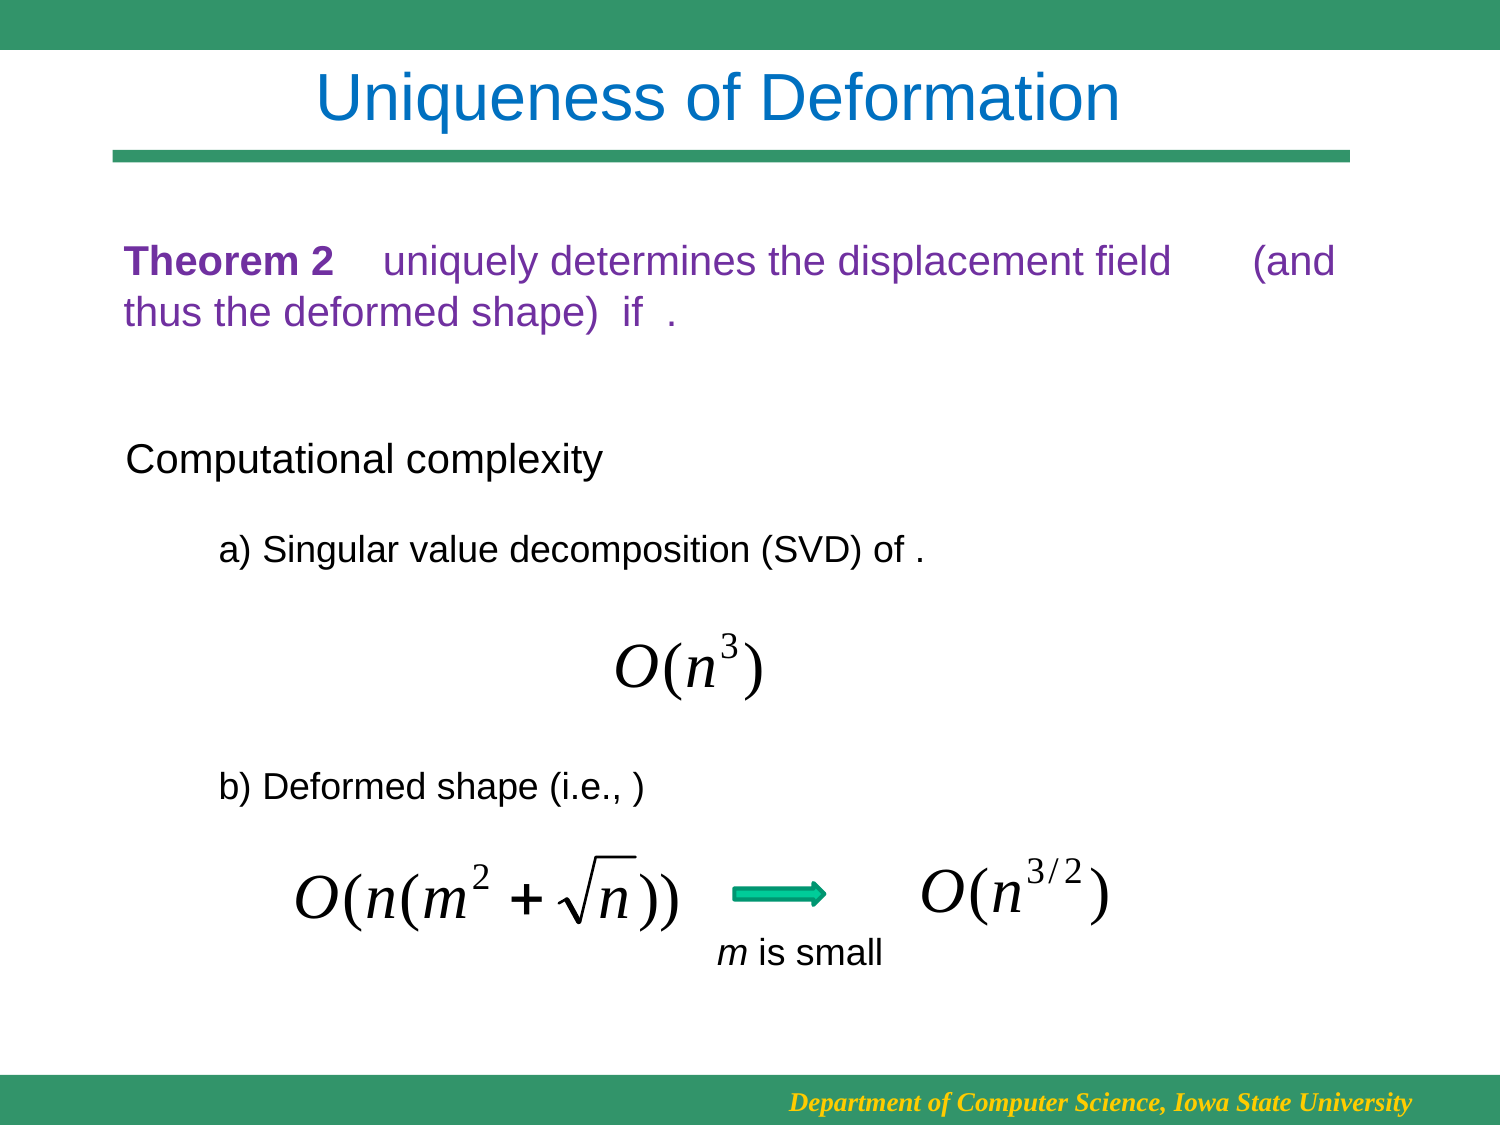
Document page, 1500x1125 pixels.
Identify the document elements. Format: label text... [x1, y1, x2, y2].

title Uniqueness of Deformation [37, 0, 1401, 188]
text_box Computational complexity [110, 424, 619, 489]
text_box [912, 842, 1121, 940]
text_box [286, 842, 692, 946]
text_box [134, 268, 166, 344]
text_box m is small [702, 920, 899, 981]
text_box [606, 617, 778, 715]
text_box [732, 881, 827, 907]
